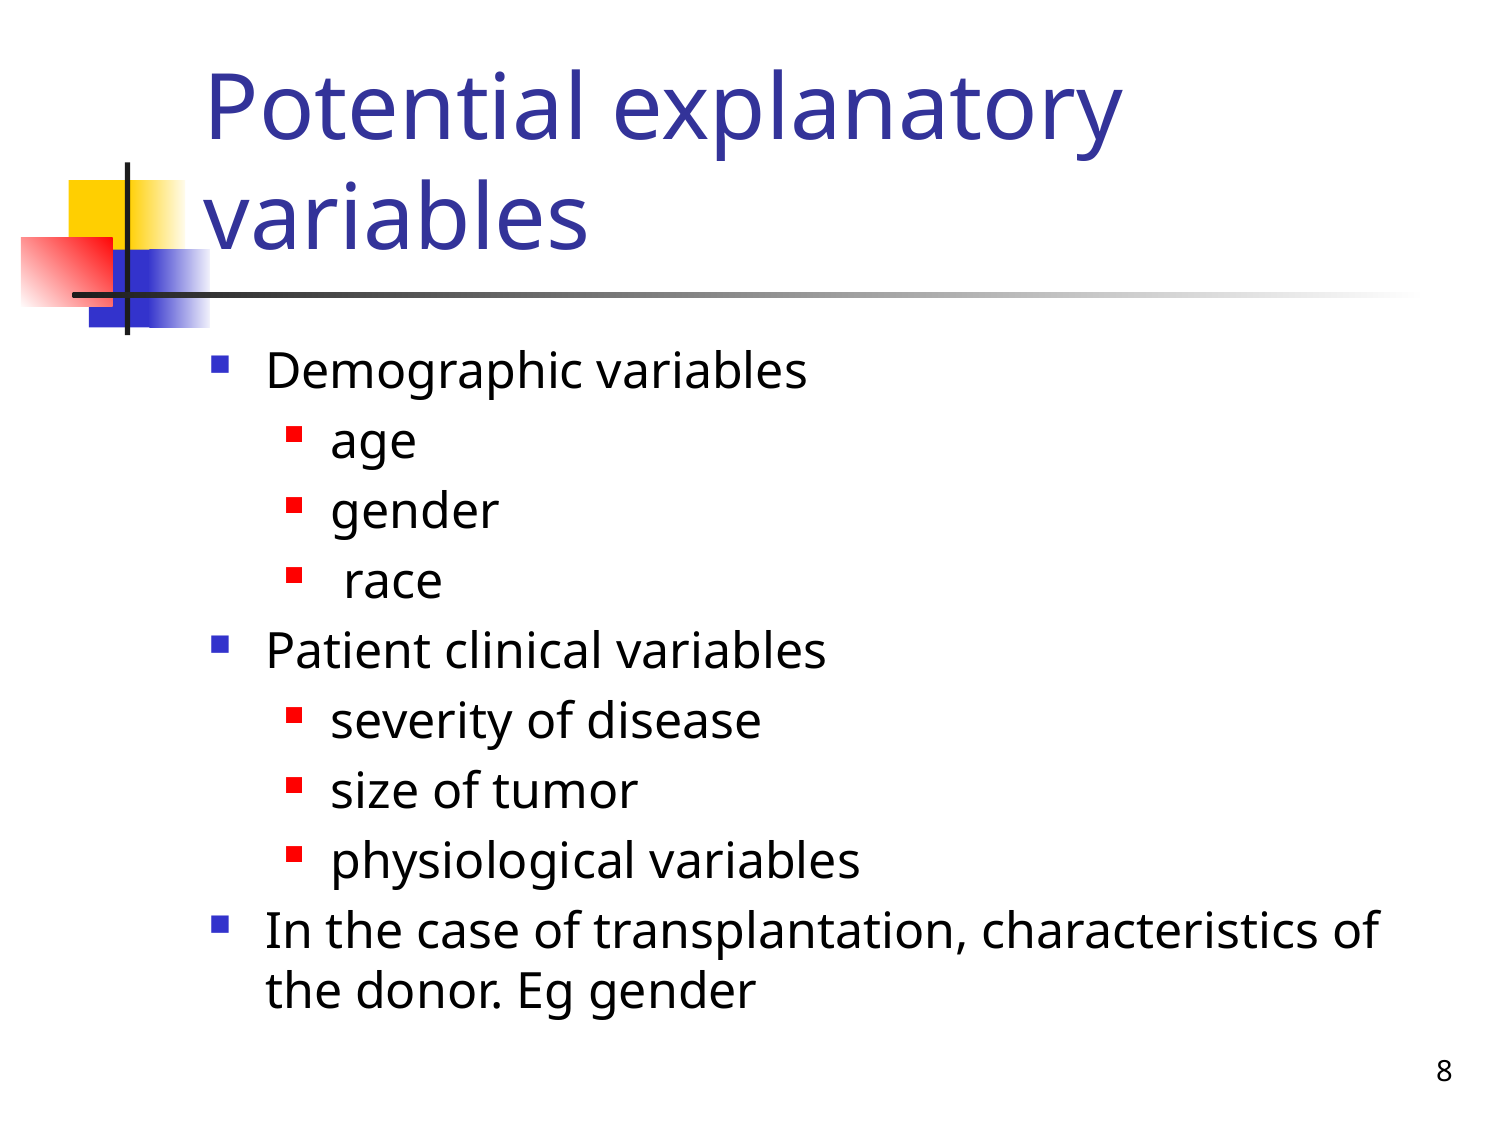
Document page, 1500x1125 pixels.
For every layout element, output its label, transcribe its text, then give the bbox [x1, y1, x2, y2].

list Demographic variables age gender race Patient clinical variables severity of disease size of tumor physiological variables In the case of transplantation, characteristics of the donor. Eg gender [193, 330, 1470, 1007]
slide_number 8 [1154, 1023, 1468, 1100]
title Potential explanatory variables [188, 34, 1468, 276]
